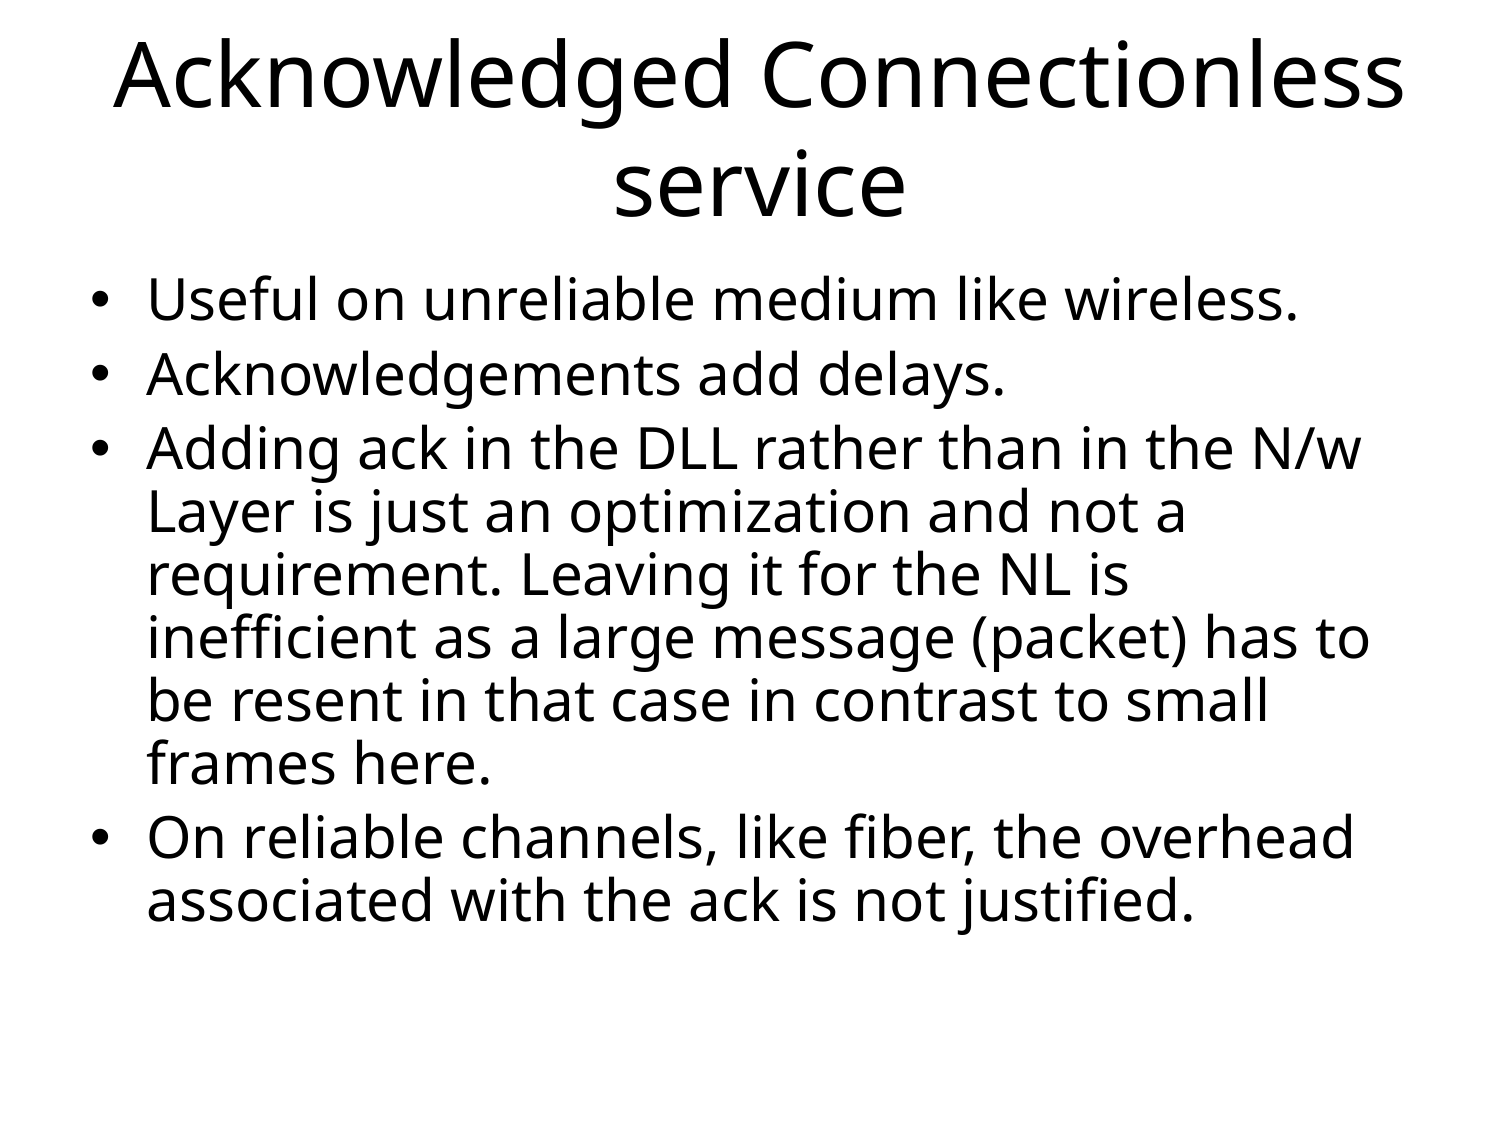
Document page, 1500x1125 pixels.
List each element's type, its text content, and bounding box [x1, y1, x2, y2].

title Acknowledged Connectionless service [52, 8, 1469, 244]
list Useful on unreliable medium like wireless. Acknowledgements add delays. Adding ack in the DLL rather than in the N/w Layer is just an optimization and not a requirement. Leaving it for the NL is inefficient as a large message (packet) has to be resent in that case in contrast to small frames here. On reliable channels, like fiber, the overhead associated with the ack is not justified. [75, 262, 1425, 1005]
